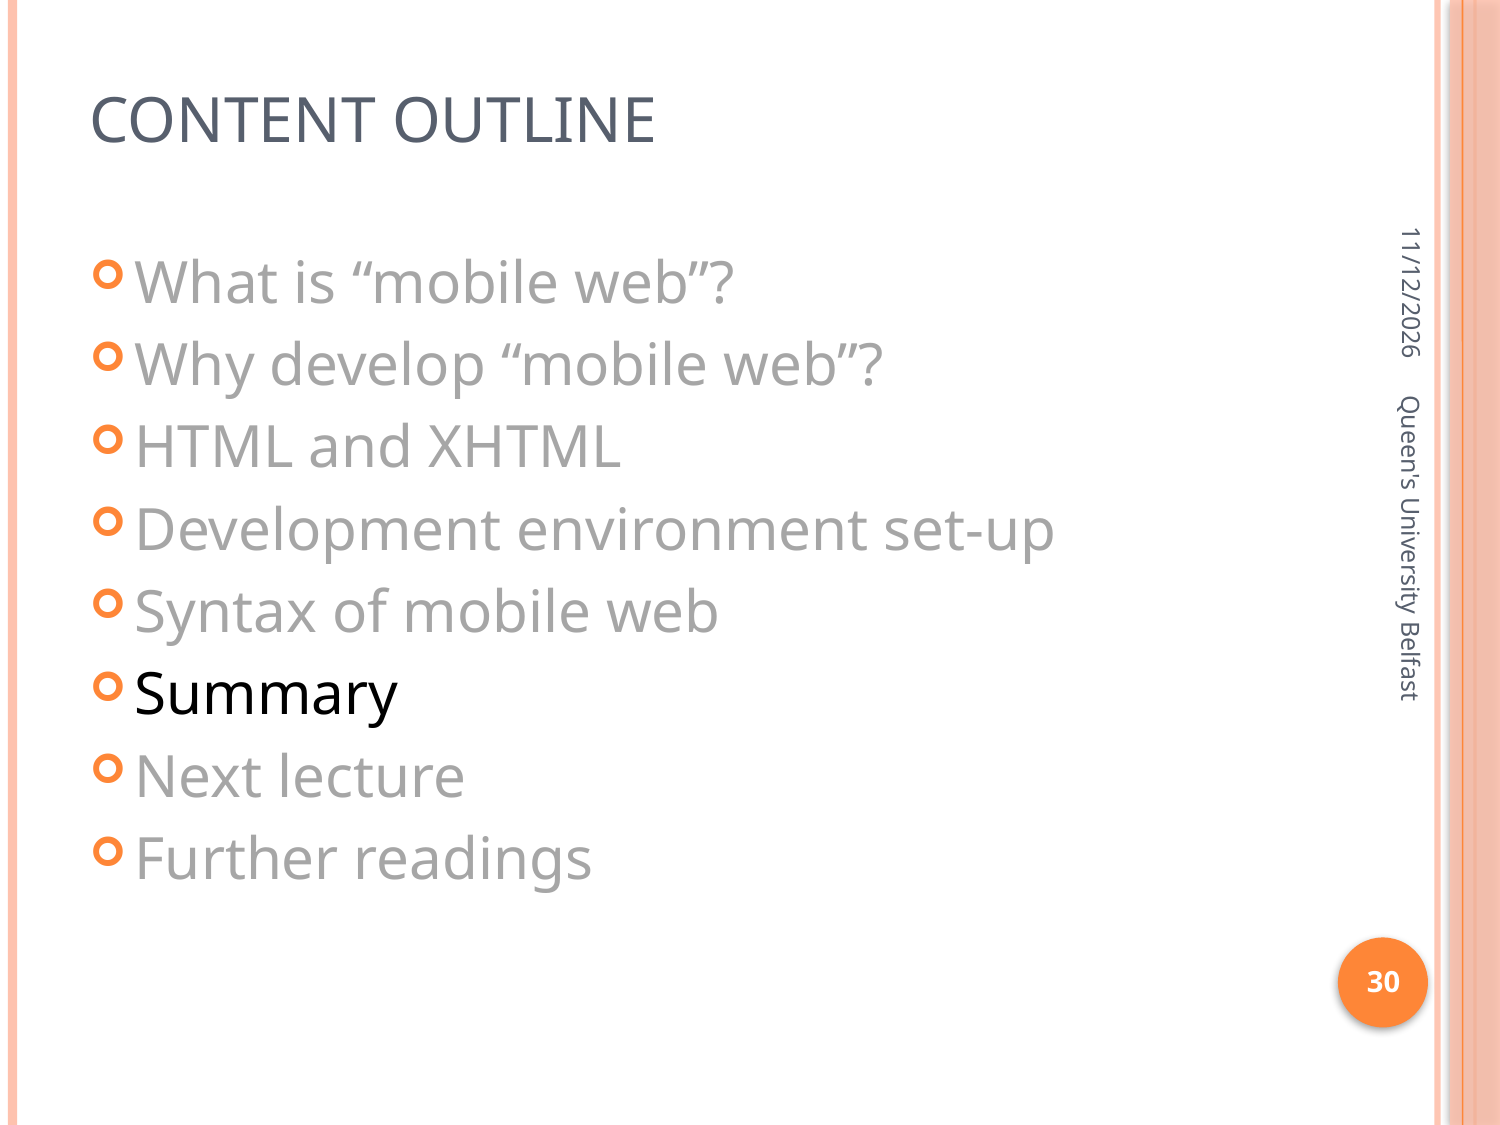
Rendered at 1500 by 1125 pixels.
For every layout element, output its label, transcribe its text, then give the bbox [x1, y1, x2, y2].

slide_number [1378, 43, 1442, 374]
list What is “mobile web”? Why develop “mobile web”? HTML and XHTML Development environment set-up Syntax of mobile web Summary Next lecture Further readings [75, 237, 1300, 1062]
footer Queen's University Belfast [1379, 380, 1440, 906]
title Content outline [75, 45, 1300, 163]
slide_number 30 [1333, 940, 1434, 1027]
